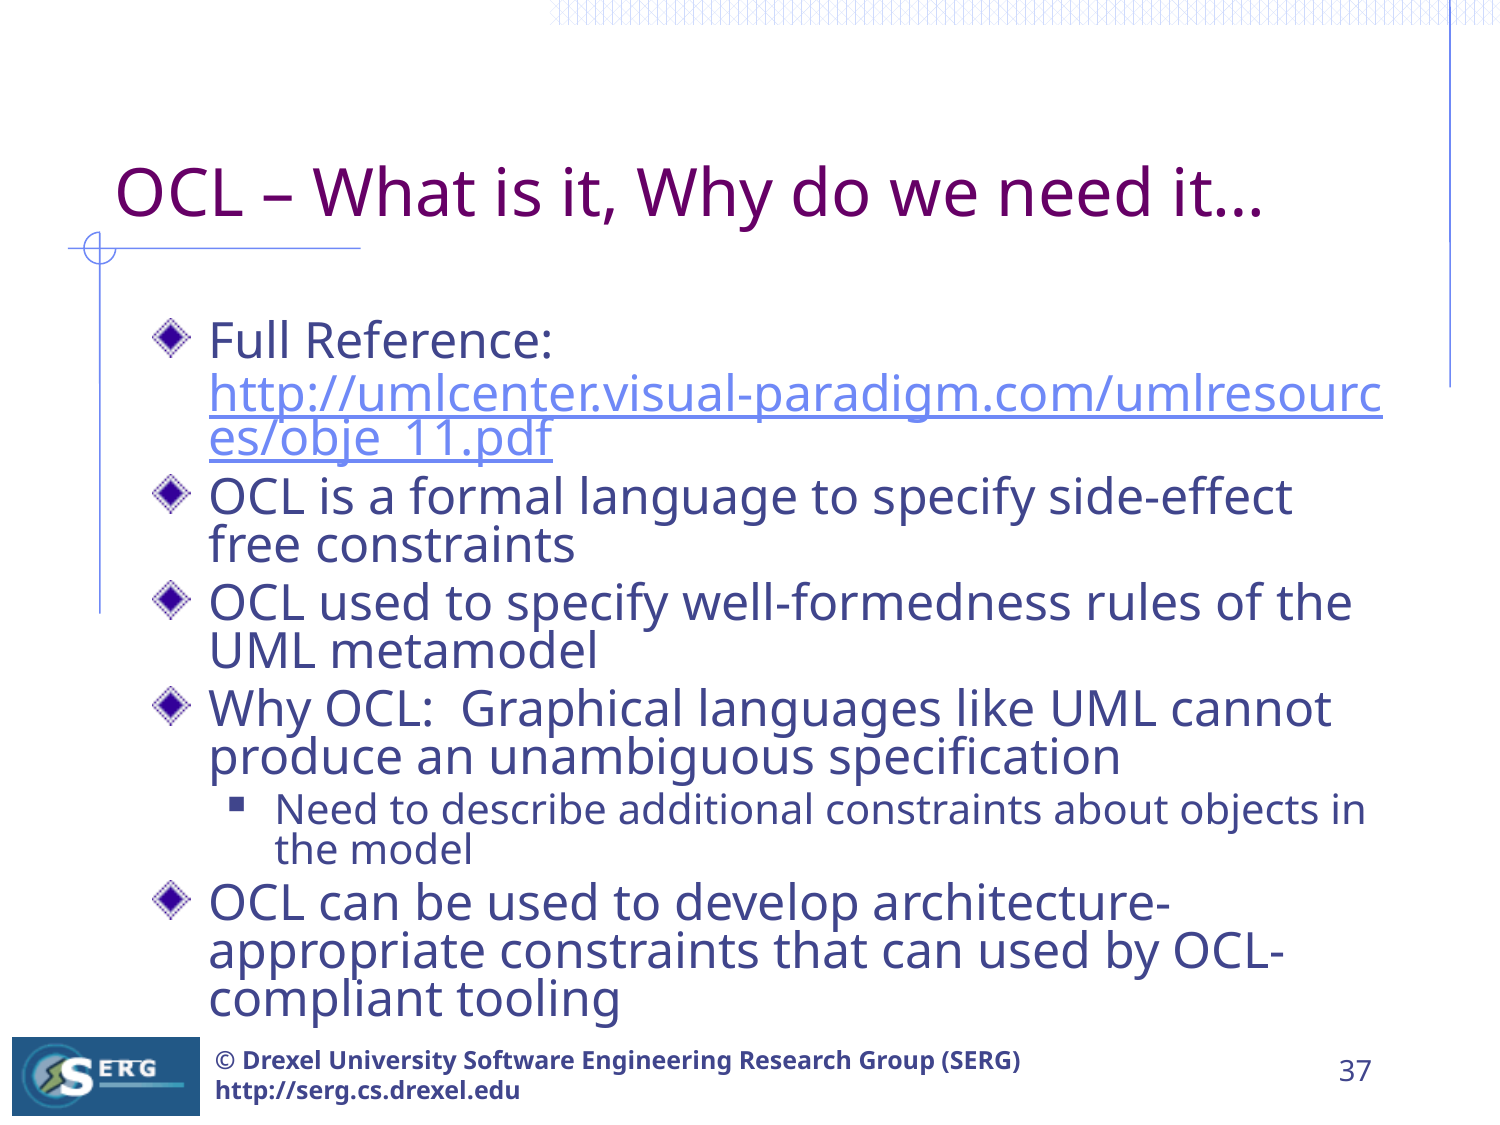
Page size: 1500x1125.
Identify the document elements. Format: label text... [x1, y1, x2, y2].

picture [152, 580, 191, 620]
picture [152, 474, 191, 514]
list Full Reference: http://umlcenter.visual-paradigm.com/umlresources/obje_11.pdf OCL is a formal language to specify side-effect free constraints OCL used to specify well-formedness rules of the UML metamodel Why OCL: Graphical languages like UML cannot produce an unambiguous specification Need to describe additional constraints about objects in the model OCL can be used to develop architecture-appropriate constraints that can used by OCL-compliant tooling [137, 312, 1413, 988]
title OCL – What is it, Why do we need it… [99, 50, 1375, 238]
picture [12, 1037, 200, 1116]
picture [152, 880, 191, 920]
picture [152, 318, 191, 358]
picture [152, 686, 191, 726]
slide_number 37 [1074, 1025, 1388, 1100]
